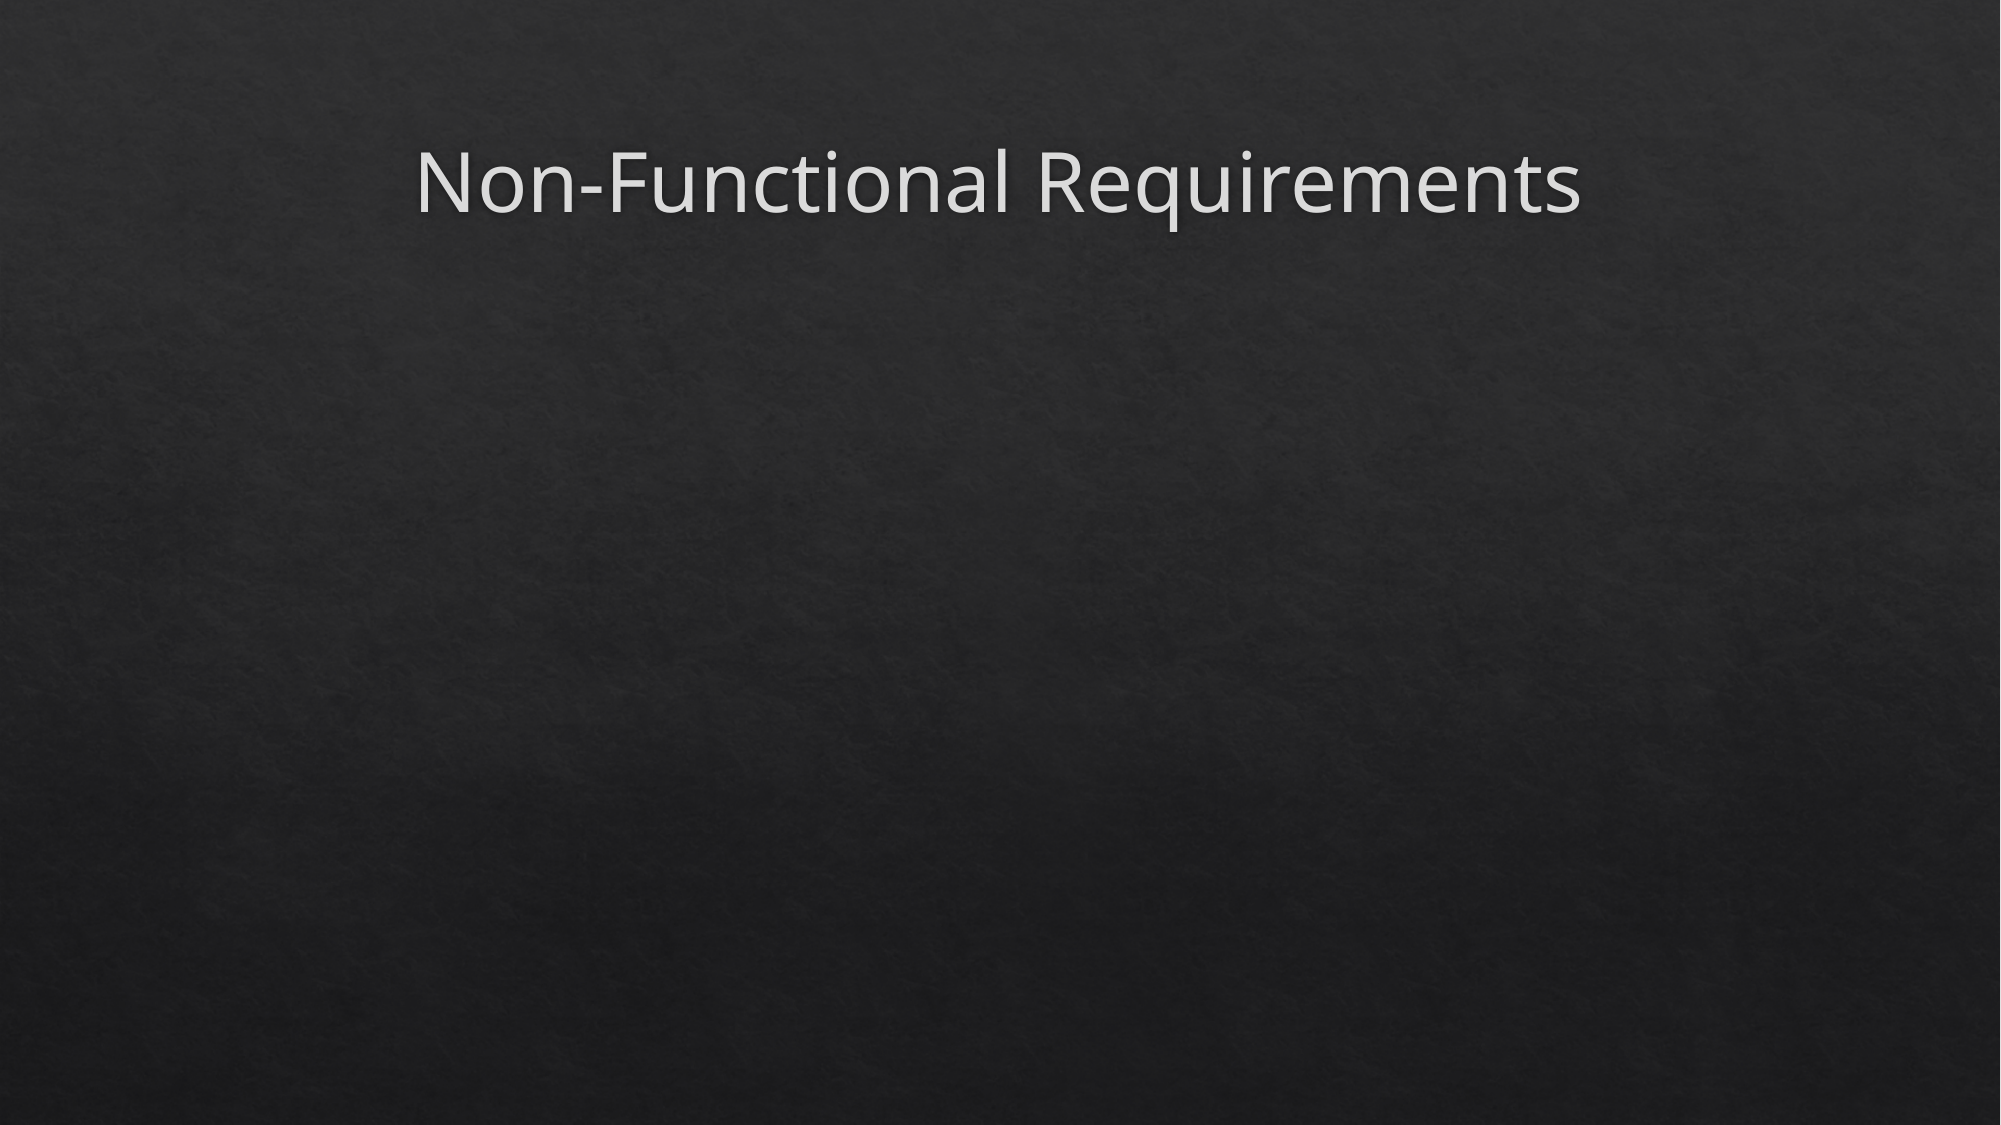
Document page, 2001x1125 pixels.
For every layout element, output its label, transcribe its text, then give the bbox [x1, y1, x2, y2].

title Non-Functional Requirements [149, 99, 1849, 260]
